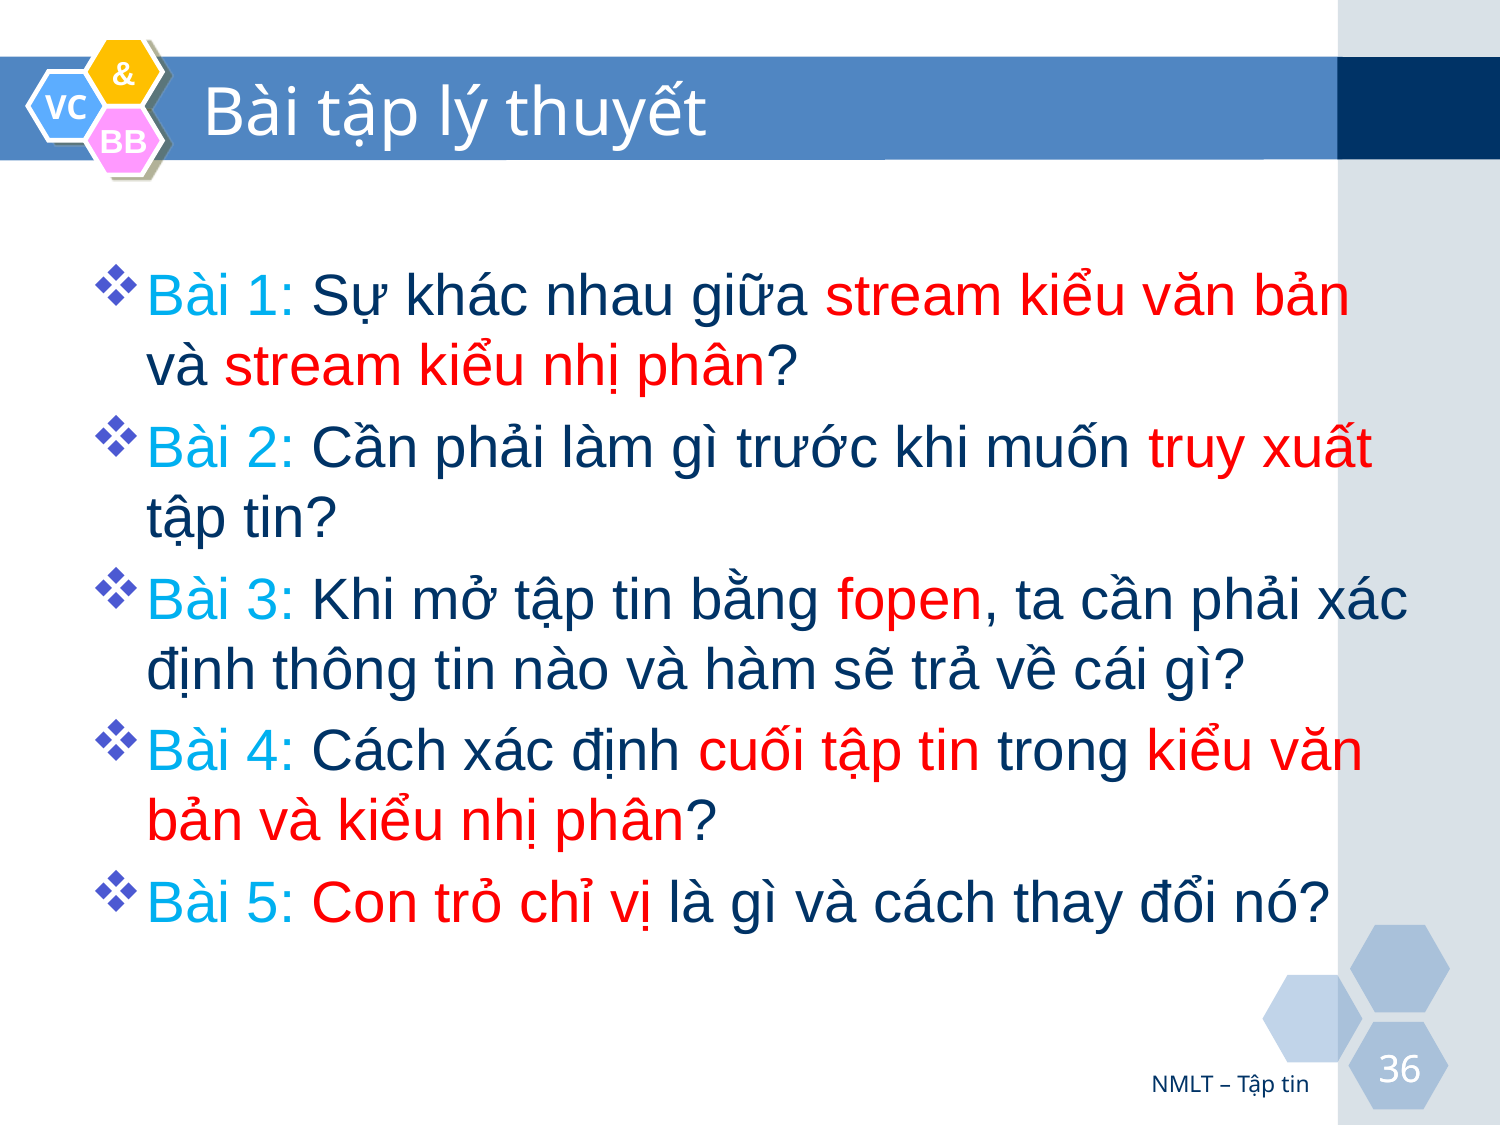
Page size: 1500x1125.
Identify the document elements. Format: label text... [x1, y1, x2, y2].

list Bài 1: Sự khác nhau giữa stream kiểu văn bản và stream kiểu nhị phân? Bài 2: Cần phải làm gì trước khi muốn truy xuất tập tin? Bài 3: Khi mở tập tin bằng fopen, ta cần phải xác định thông tin nào và hàm sẽ trả về cái gì? Bài 4: Cách xác định cuối tập tin trong kiểu văn bản và kiểu nhị phân? Bài 5: Con trỏ chỉ vị là gì và cách thay đổi nó? [75, 249, 1425, 1038]
footer NMLT – Tập tin [849, 1062, 1326, 1101]
title Bài tập lý thuyết [187, 62, 1288, 155]
